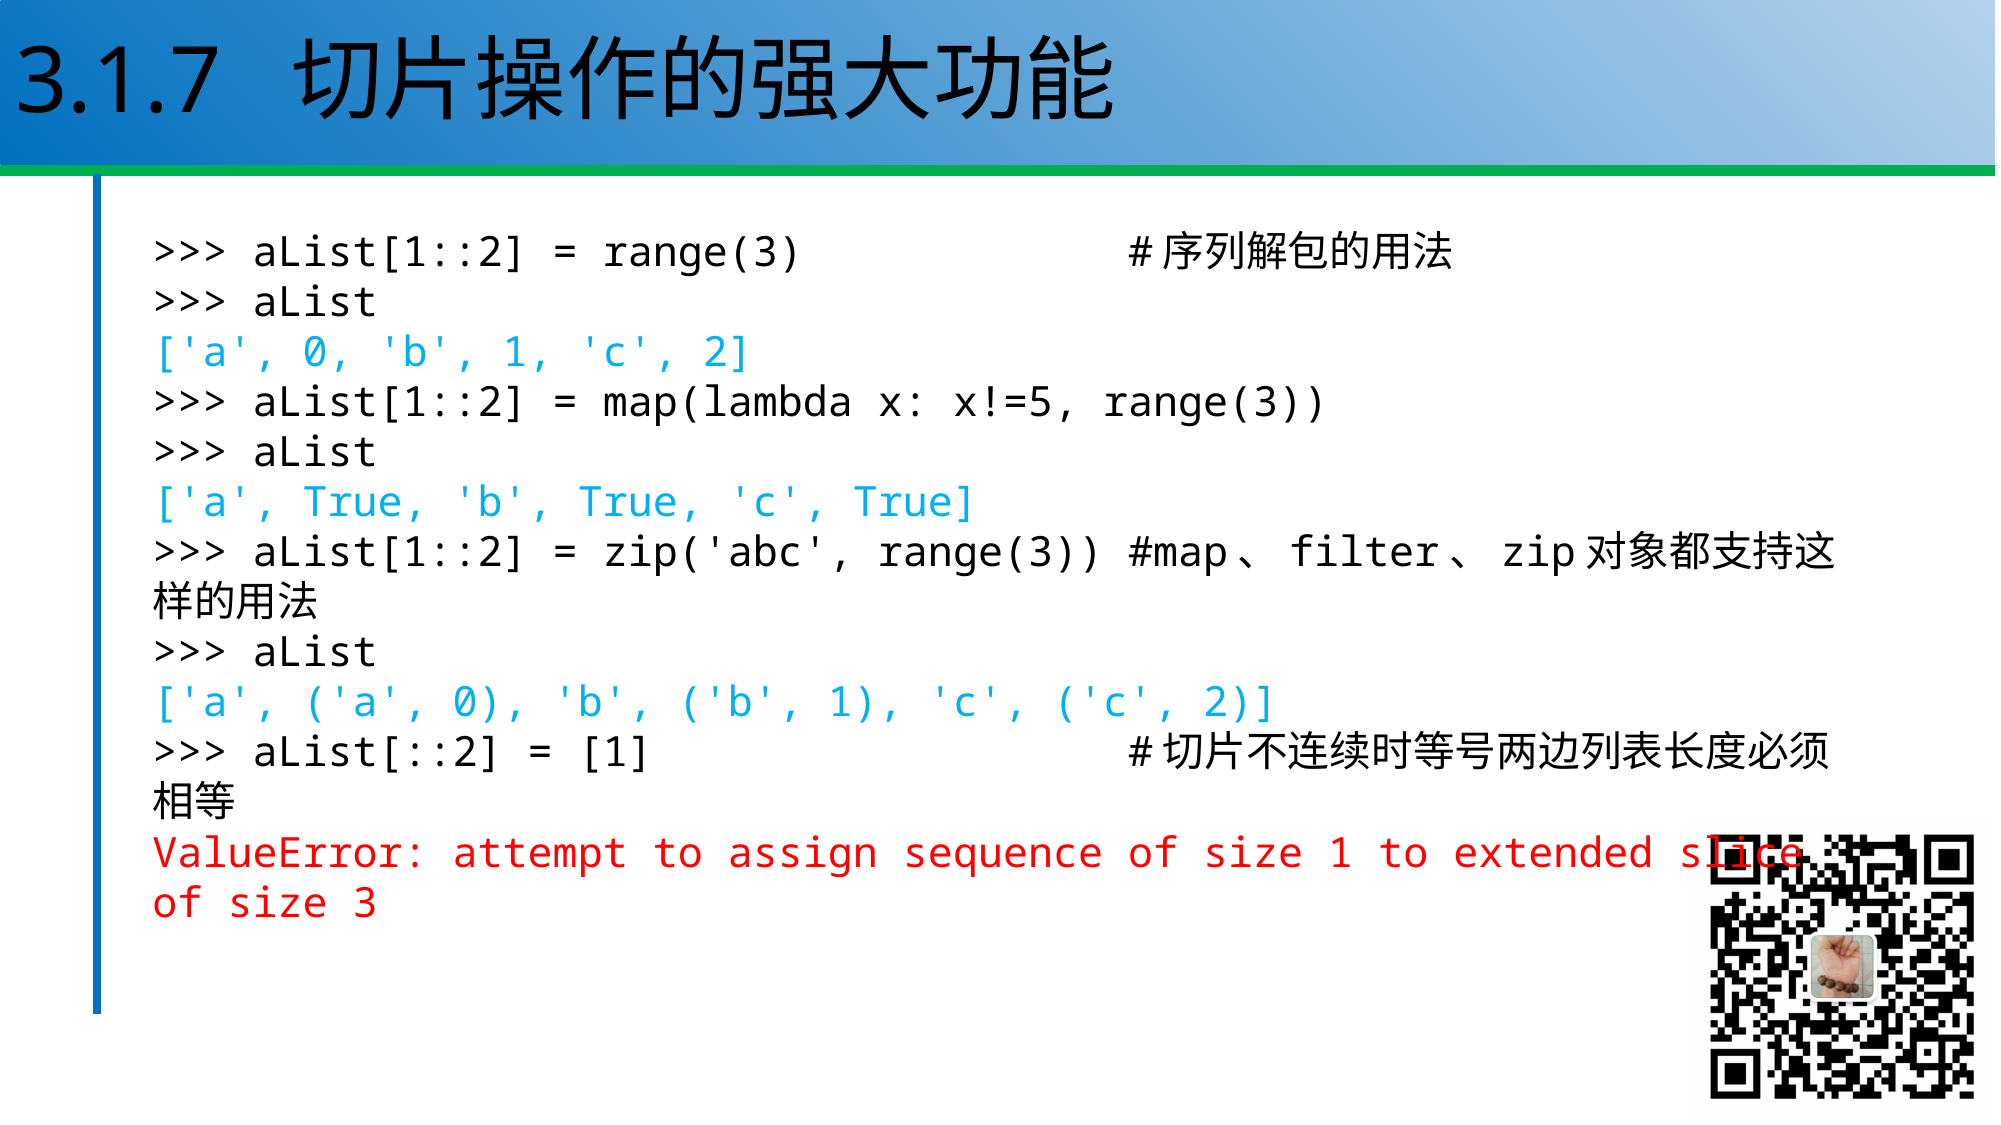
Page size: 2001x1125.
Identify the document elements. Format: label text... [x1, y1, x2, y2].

picture [1689, 813, 1995, 1120]
slide_number [1412, 1042, 1863, 1103]
title 3.1.7 切片操作的强大功能 [0, 0, 1995, 165]
list >>> aList[1::2] = range(3) #序列解包的用法 >>> aList ['a', 0, 'b', 1, 'c', 2] >>> aList[1::2] = map(lambda x: x!=5, range(3)) >>> aList ['a', True, 'b', True, 'c', True] >>> aList[1::2] = zip('abc', range(3)) #map、filter、zip对象都支持这样的用法 >>> aList ['a', ('a', 0), 'b', ('b', 1), 'c', ('c', 2)] >>> aList[::2] = [1] #切片不连续时等号两边列表长度必须相等 ValueError: attempt to assign sequence of size 1 to extended slice of size 3 [137, 216, 1863, 978]
